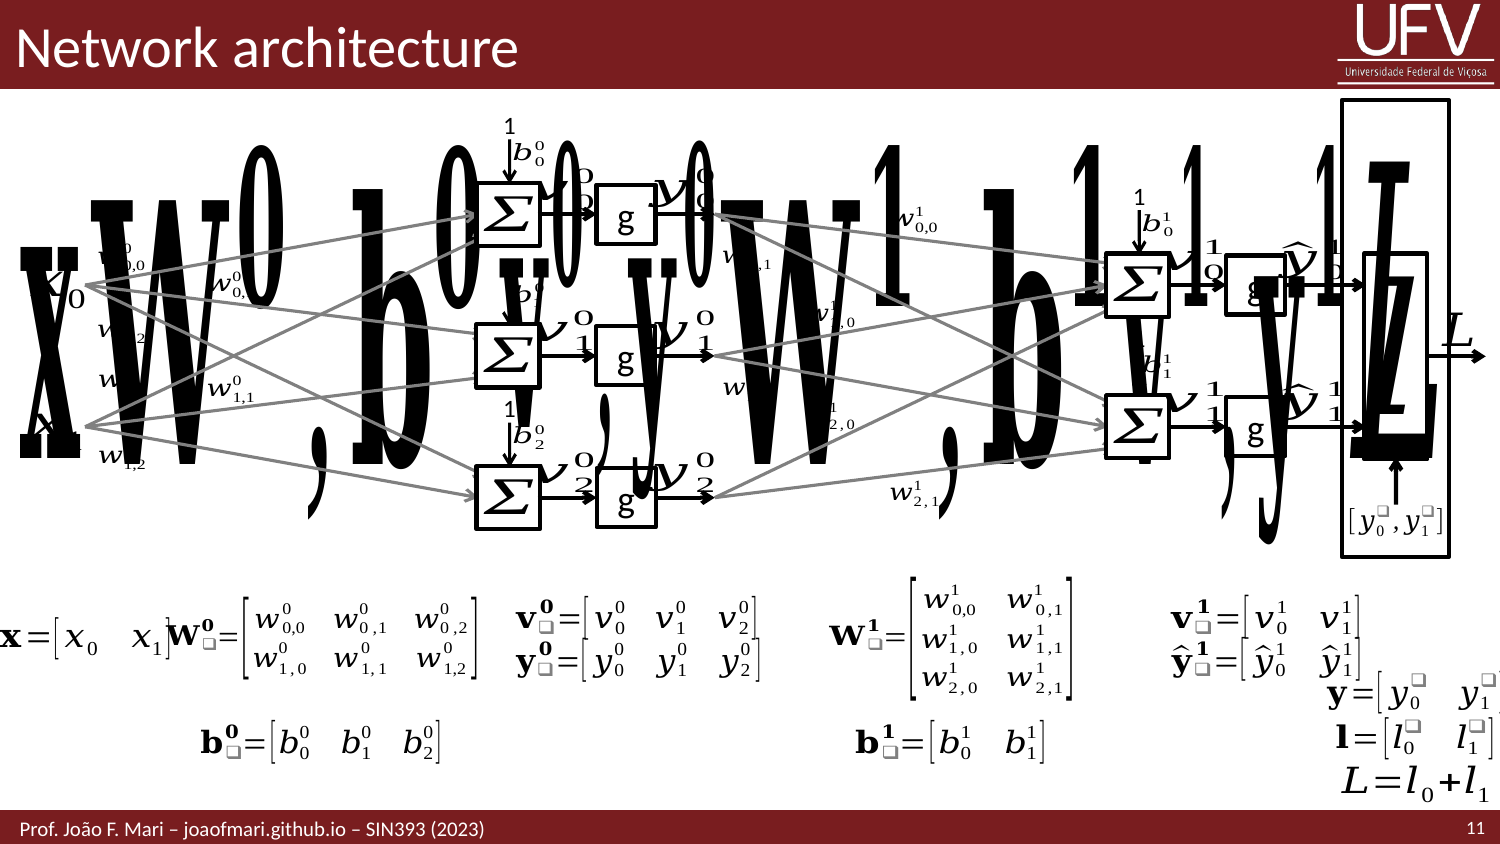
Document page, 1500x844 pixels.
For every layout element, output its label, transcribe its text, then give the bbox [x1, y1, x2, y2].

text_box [1169, 593, 1363, 684]
slide_number 11 [1328, 811, 1500, 844]
title Network architecture [0, 0, 1500, 89]
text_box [514, 594, 761, 684]
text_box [13, 101, 1486, 556]
footer Prof. João F. Mari – joaofmari.github.io – SIN393 (2023) [0, 812, 1034, 844]
